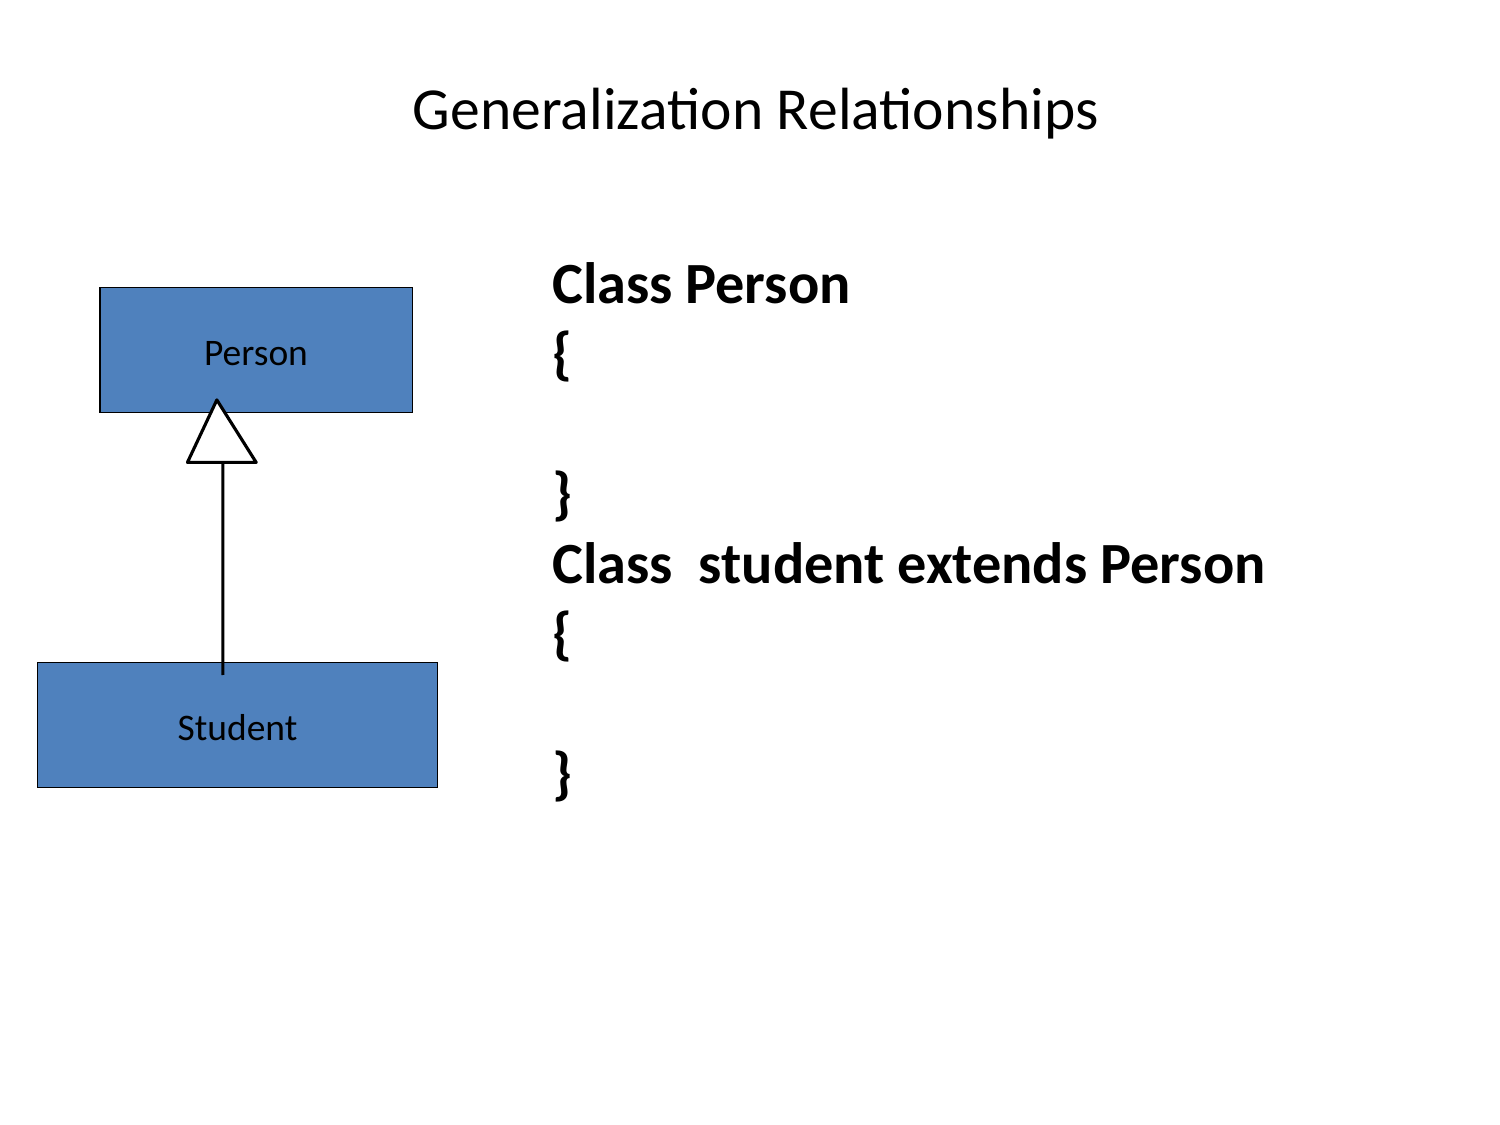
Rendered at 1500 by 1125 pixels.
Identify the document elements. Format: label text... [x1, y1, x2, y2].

title Generalization Relationships [112, 62, 1400, 150]
text_box Student [37, 662, 438, 788]
text_box Person [99, 287, 413, 413]
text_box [187, 399, 257, 676]
text_box Class Person { } Class student extends Person { } [537, 237, 1454, 873]
